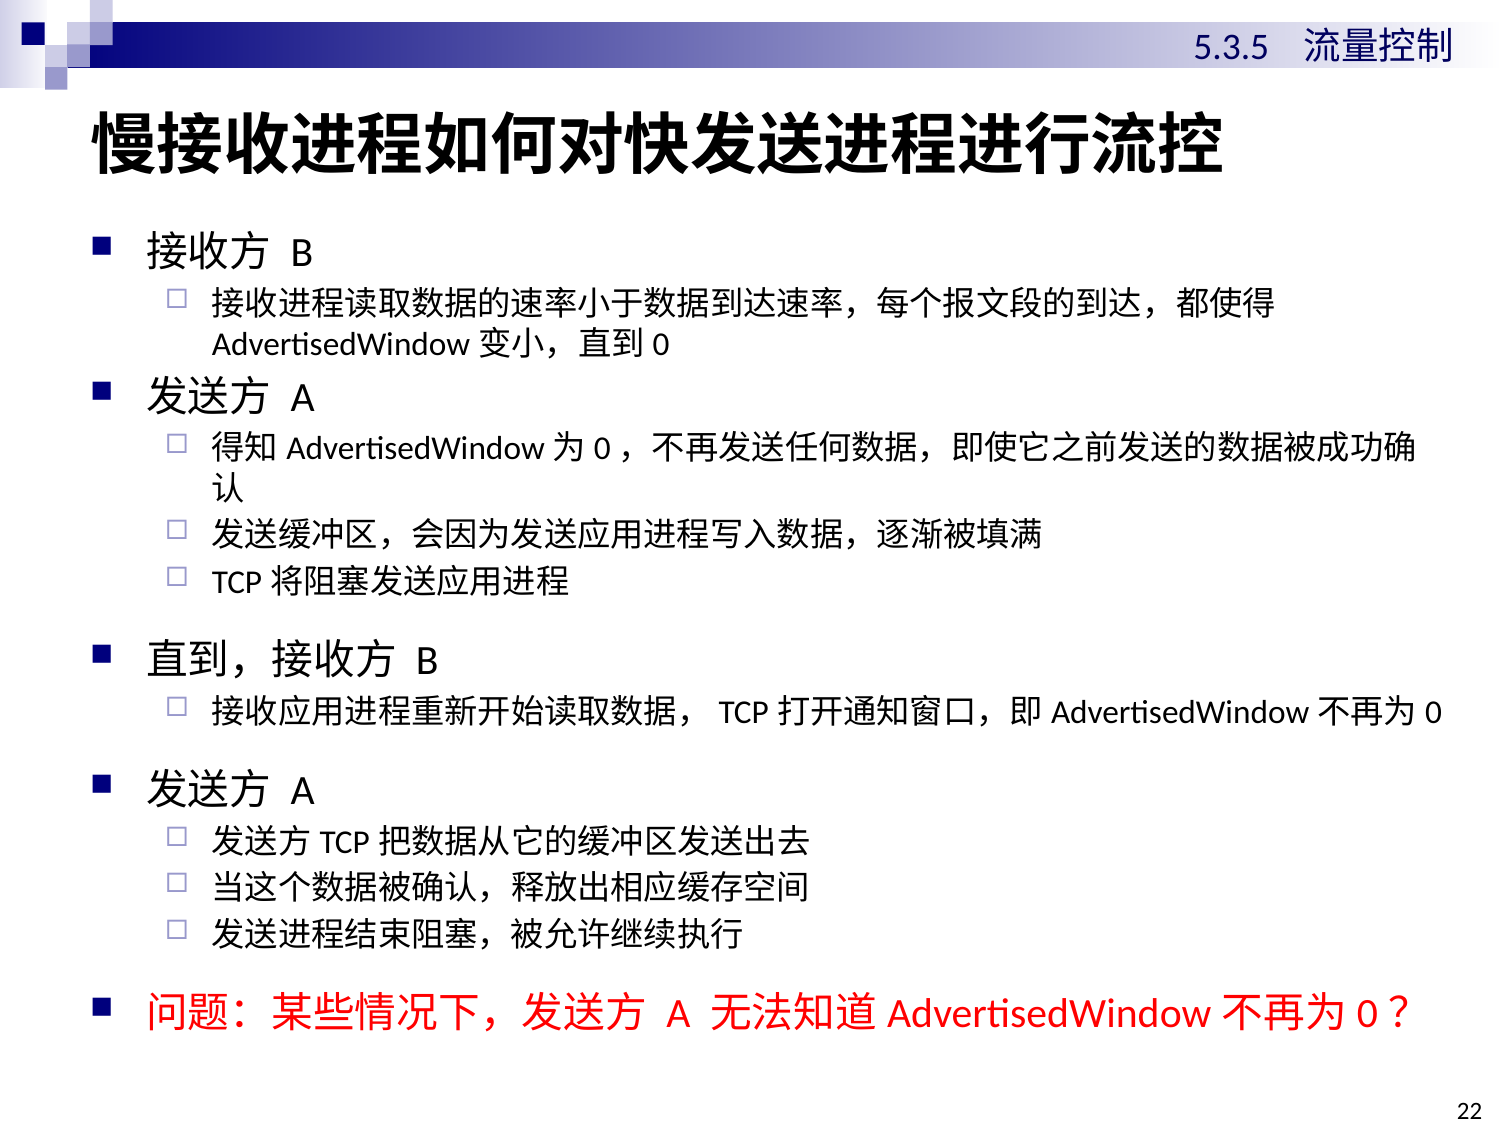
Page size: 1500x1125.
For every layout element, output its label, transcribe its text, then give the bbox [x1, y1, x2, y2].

list 接收方 B 接收进程读取数据的速率小于数据到达速率，每个报文段的到达，都使得AdvertisedWindow变小，直到0 发送方 A 得知AdvertisedWindow为0，不再发送任何数据，即使它之前发送的数据被成功确认 发送缓冲区，会因为发送应用进程写入数据，逐渐被填满 TCP将阻塞发送应用进程 直到，接收方 B 接收应用进程重新开始读取数据，TCP打开通知窗口，即AdvertisedWindow不再为0 发送方 A 发送方TCP把数据从它的缓冲区发送出去 当这个数据被确认，释放出相应缓存空间 发送进程结束阻塞，被允许继续执行 问题：某些情况下，发送方 A 无法知道AdvertisedWindow不再为0？ [75, 217, 1464, 1106]
title 慢接收进程如何对快发送进程进行流控 [75, 75, 1425, 209]
slide_number 22 [1448, 1100, 1483, 1125]
text_box 5.3.5 流量控制 [1178, 14, 1483, 75]
